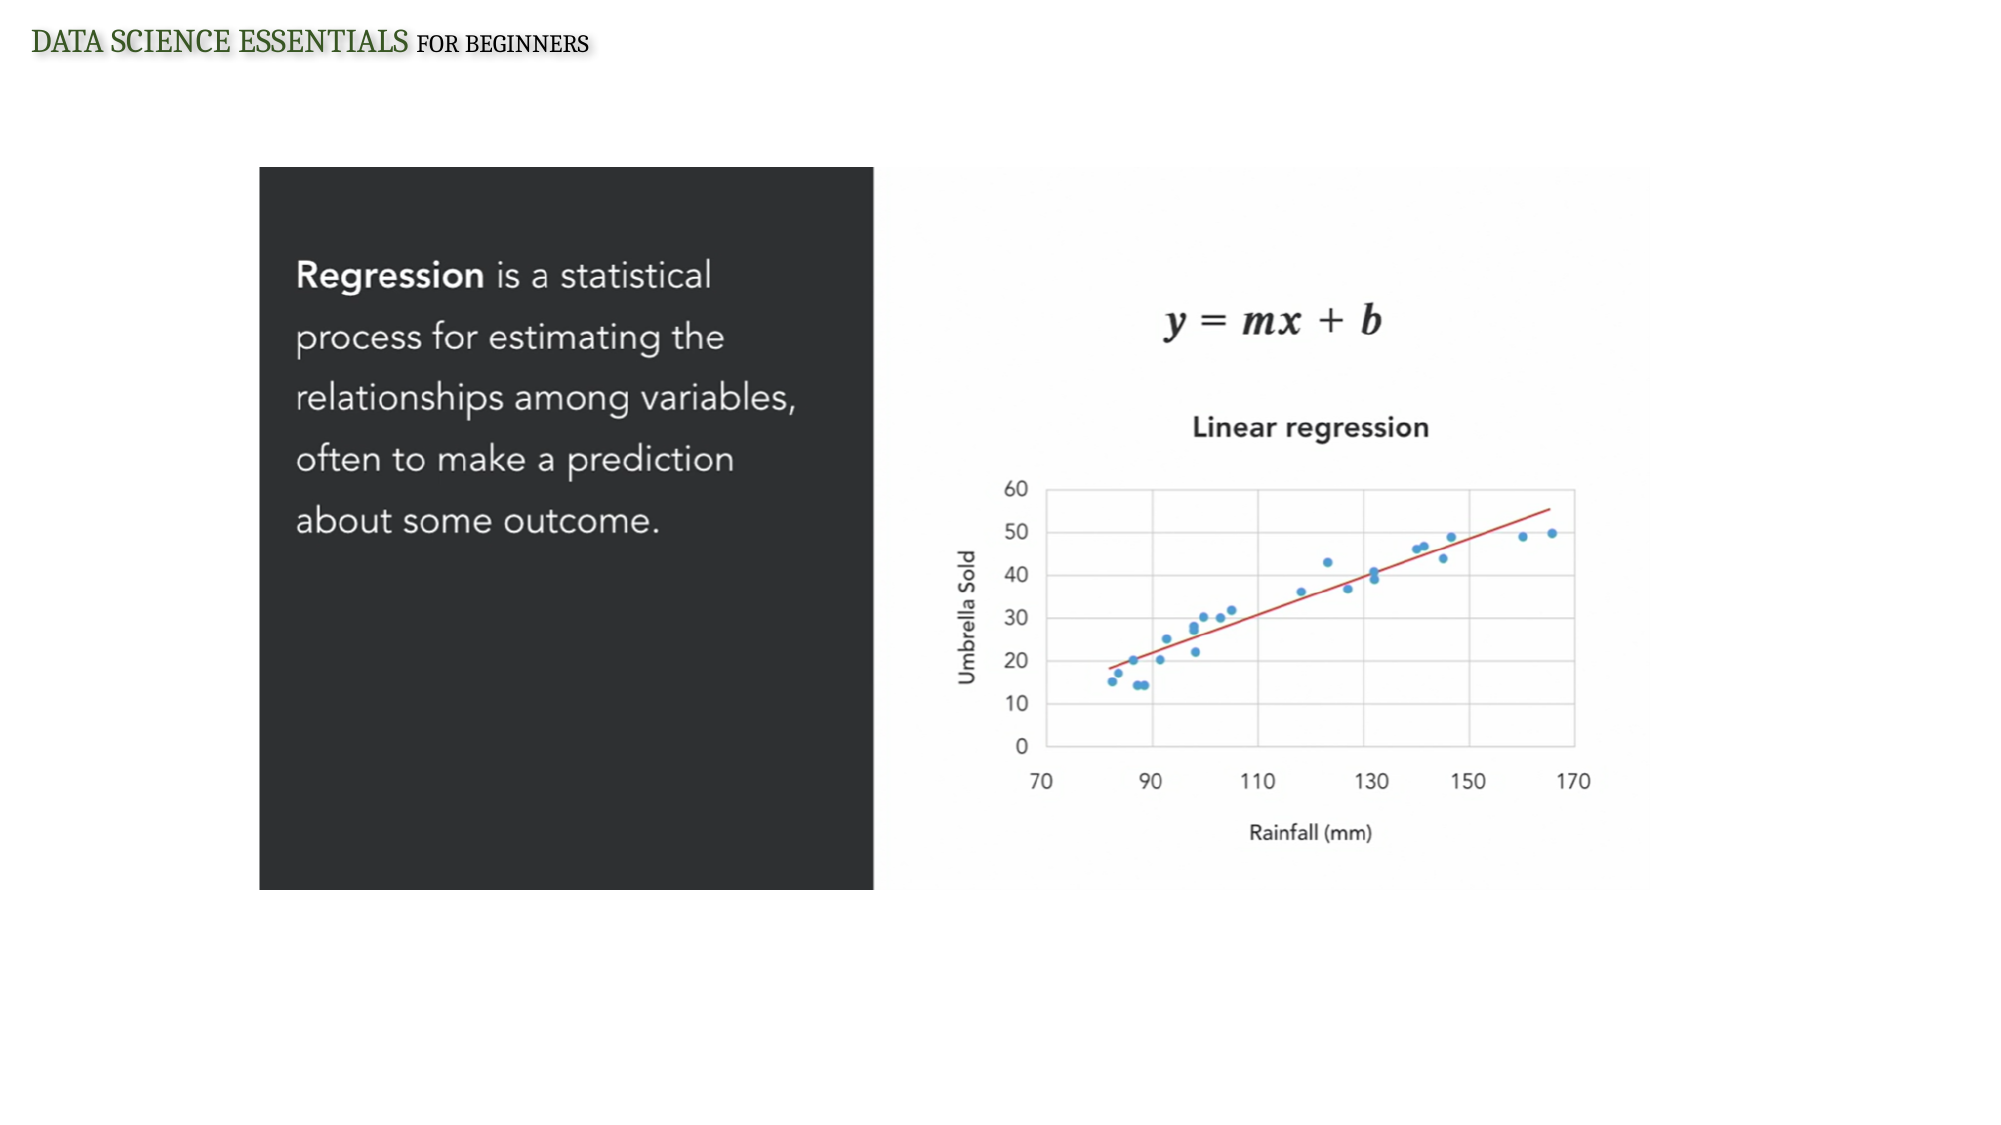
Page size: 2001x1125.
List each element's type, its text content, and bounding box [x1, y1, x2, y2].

text_box DATA SCIENCE ESSENTIALS FOR BEGINNERS [16, 11, 1481, 66]
picture [259, 167, 1650, 890]
